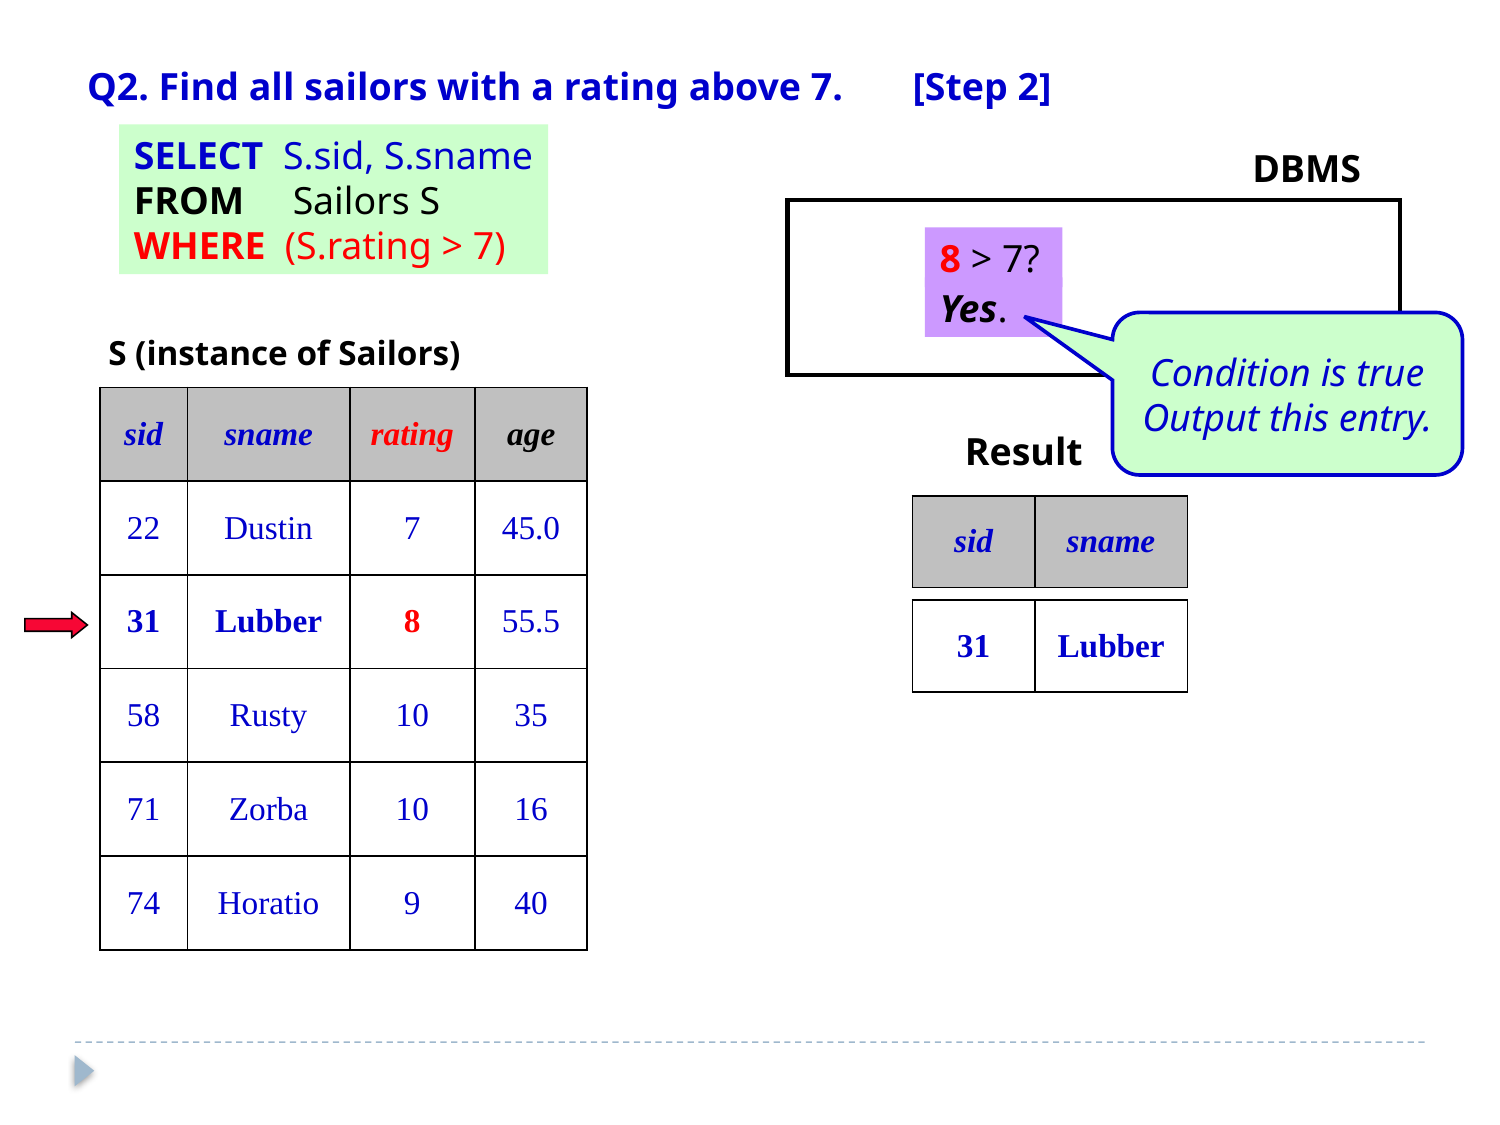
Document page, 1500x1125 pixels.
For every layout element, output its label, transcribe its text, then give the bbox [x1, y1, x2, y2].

table_cell 74 [101, 857, 187, 949]
table_cell Lubber [188, 576, 349, 668]
table_header sname [188, 388, 349, 480]
table_cell 31 [101, 576, 187, 668]
table_cell 35 [476, 669, 586, 761]
table_header rating [351, 388, 474, 480]
text_box S (instance of Sailors) [93, 324, 476, 380]
table_cell Dustin [188, 482, 349, 574]
table_cell 71 [101, 763, 187, 855]
table_cell 55.5 [476, 576, 586, 668]
table_cell 45.0 [476, 482, 586, 574]
table_cell 8 [351, 576, 474, 668]
table_header Lubber [1036, 601, 1187, 691]
table_cell Horatio [188, 857, 349, 949]
table_cell 10 [351, 669, 474, 761]
text_box Result [949, 420, 1113, 481]
table_cell 58 [101, 669, 187, 761]
table_cell 16 [476, 763, 586, 855]
text_box Q2. Find all sailors with a rating above 7. [Step 2] [72, 55, 1300, 116]
table_header sid [913, 497, 1034, 587]
table_cell Zorba [188, 763, 349, 855]
table_cell 7 [351, 482, 474, 574]
table_header sid [101, 388, 187, 480]
text_box [24, 612, 88, 638]
table_cell 40 [476, 857, 586, 949]
table_header 31 [913, 601, 1034, 691]
table_header age [476, 388, 586, 480]
text_box Condition is true Output this entry. [1112, 312, 1463, 475]
table_cell Rusty [188, 669, 349, 761]
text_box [787, 137, 1401, 376]
table_cell 10 [351, 763, 474, 855]
table_cell 22 [101, 482, 187, 574]
table_cell 9 [351, 857, 474, 949]
table_header sname [1036, 497, 1187, 587]
text_box SELECT S.sid, S.sname FROM Sailors S WHERE (S.rating > 7) [119, 124, 549, 275]
